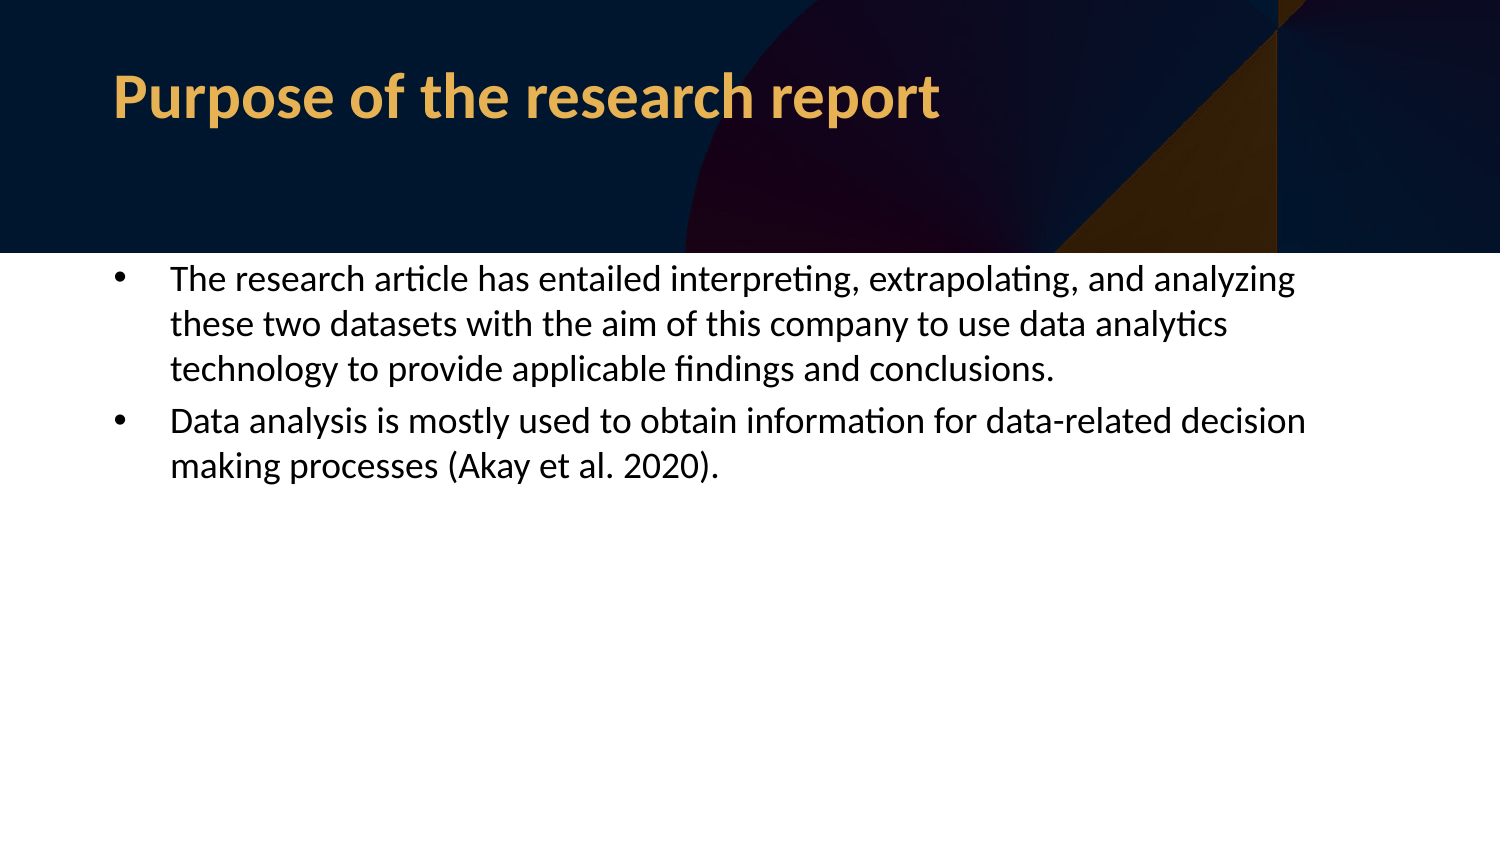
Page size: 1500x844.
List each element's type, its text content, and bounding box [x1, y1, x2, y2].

picture [0, 0, 1500, 844]
title Purpose of the research report [98, 46, 1402, 218]
list The research article has entailed interpreting, extrapolating, and analyzing these two datasets with the aim of this company to use data analytics technology to provide applicable findings and conclusions. Data analysis is mostly used to obtain information for data-related decision making processes (Akay et al. 2020). [98, 246, 1402, 798]
